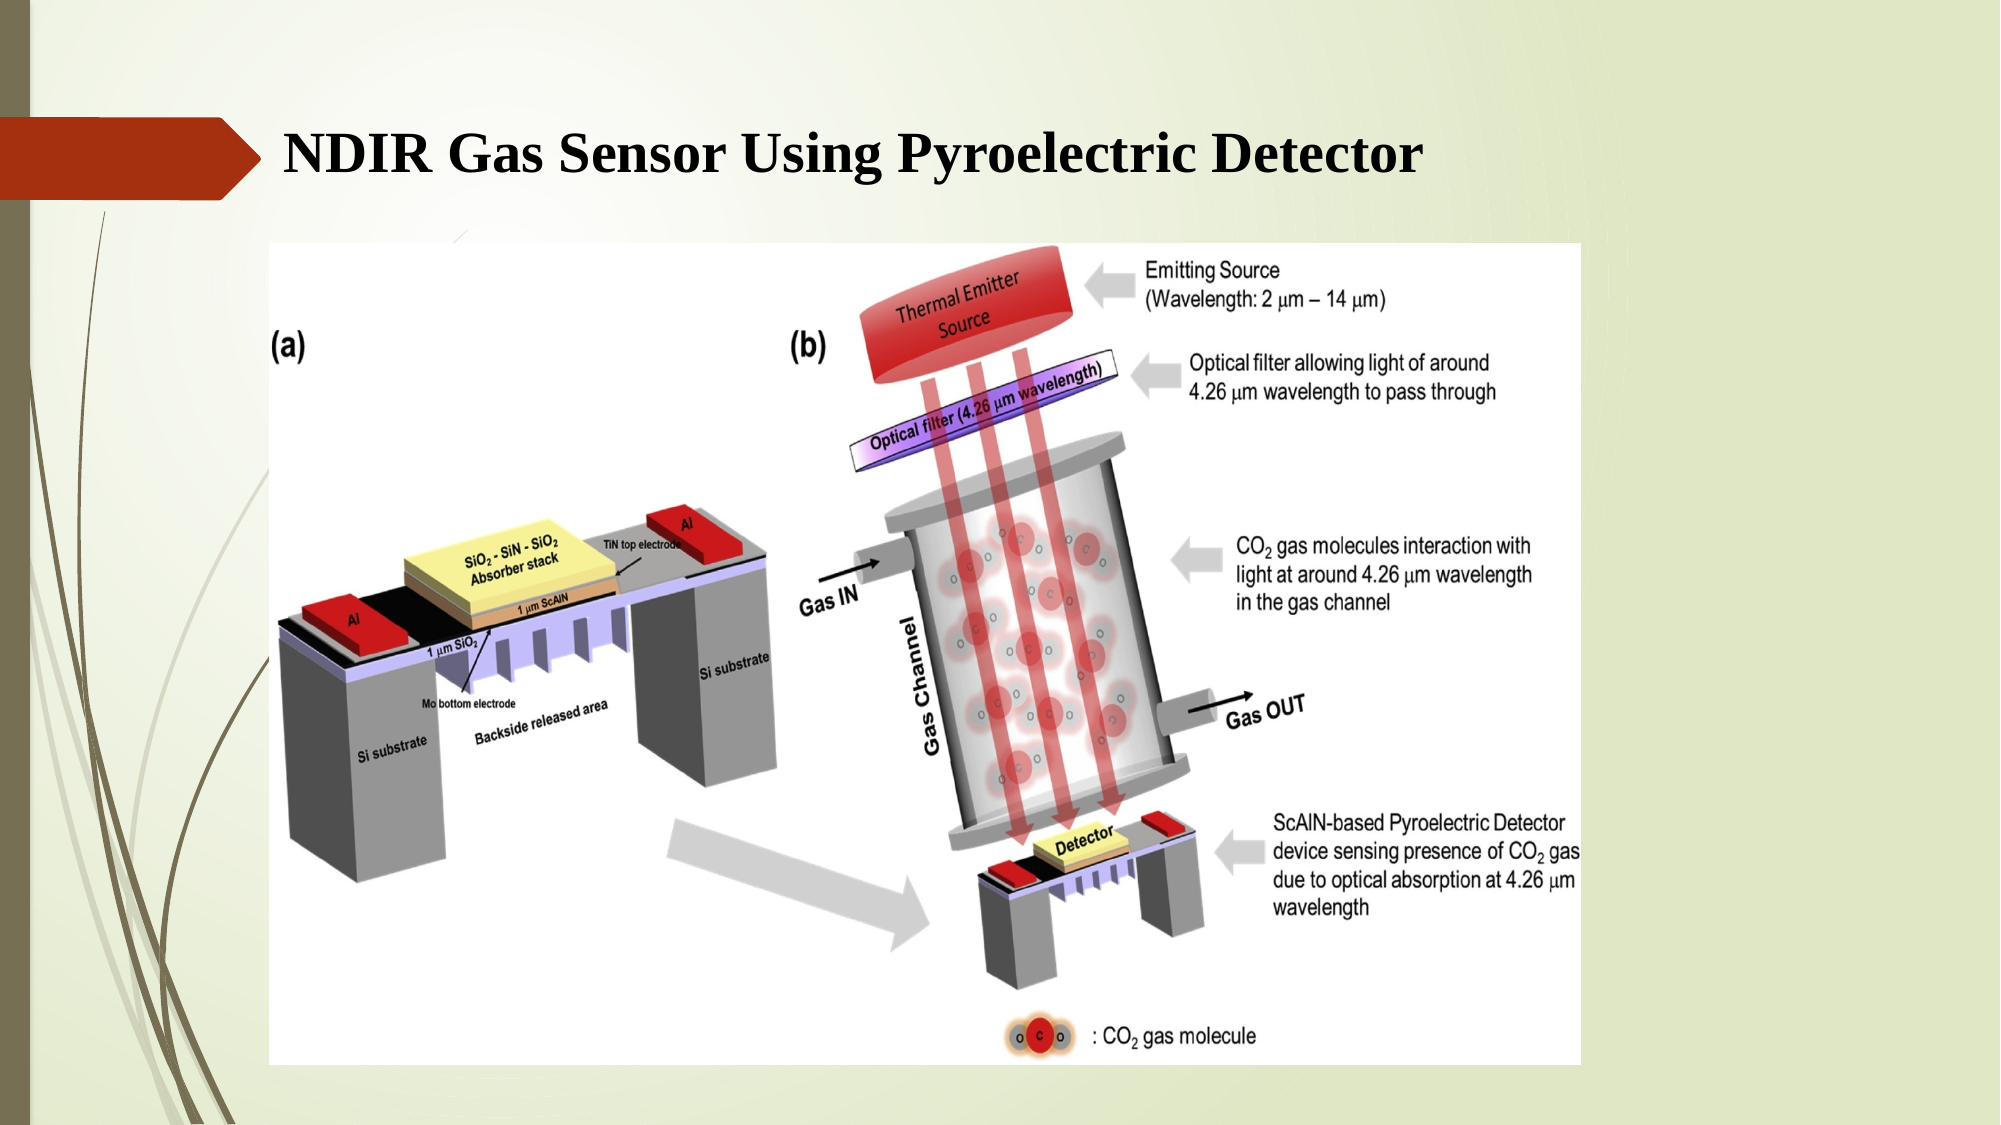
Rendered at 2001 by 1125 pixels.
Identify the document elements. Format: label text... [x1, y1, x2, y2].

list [268, 242, 1581, 1066]
title NDIR Gas Sensor Using Pyroelectric Detector [269, 106, 1731, 244]
